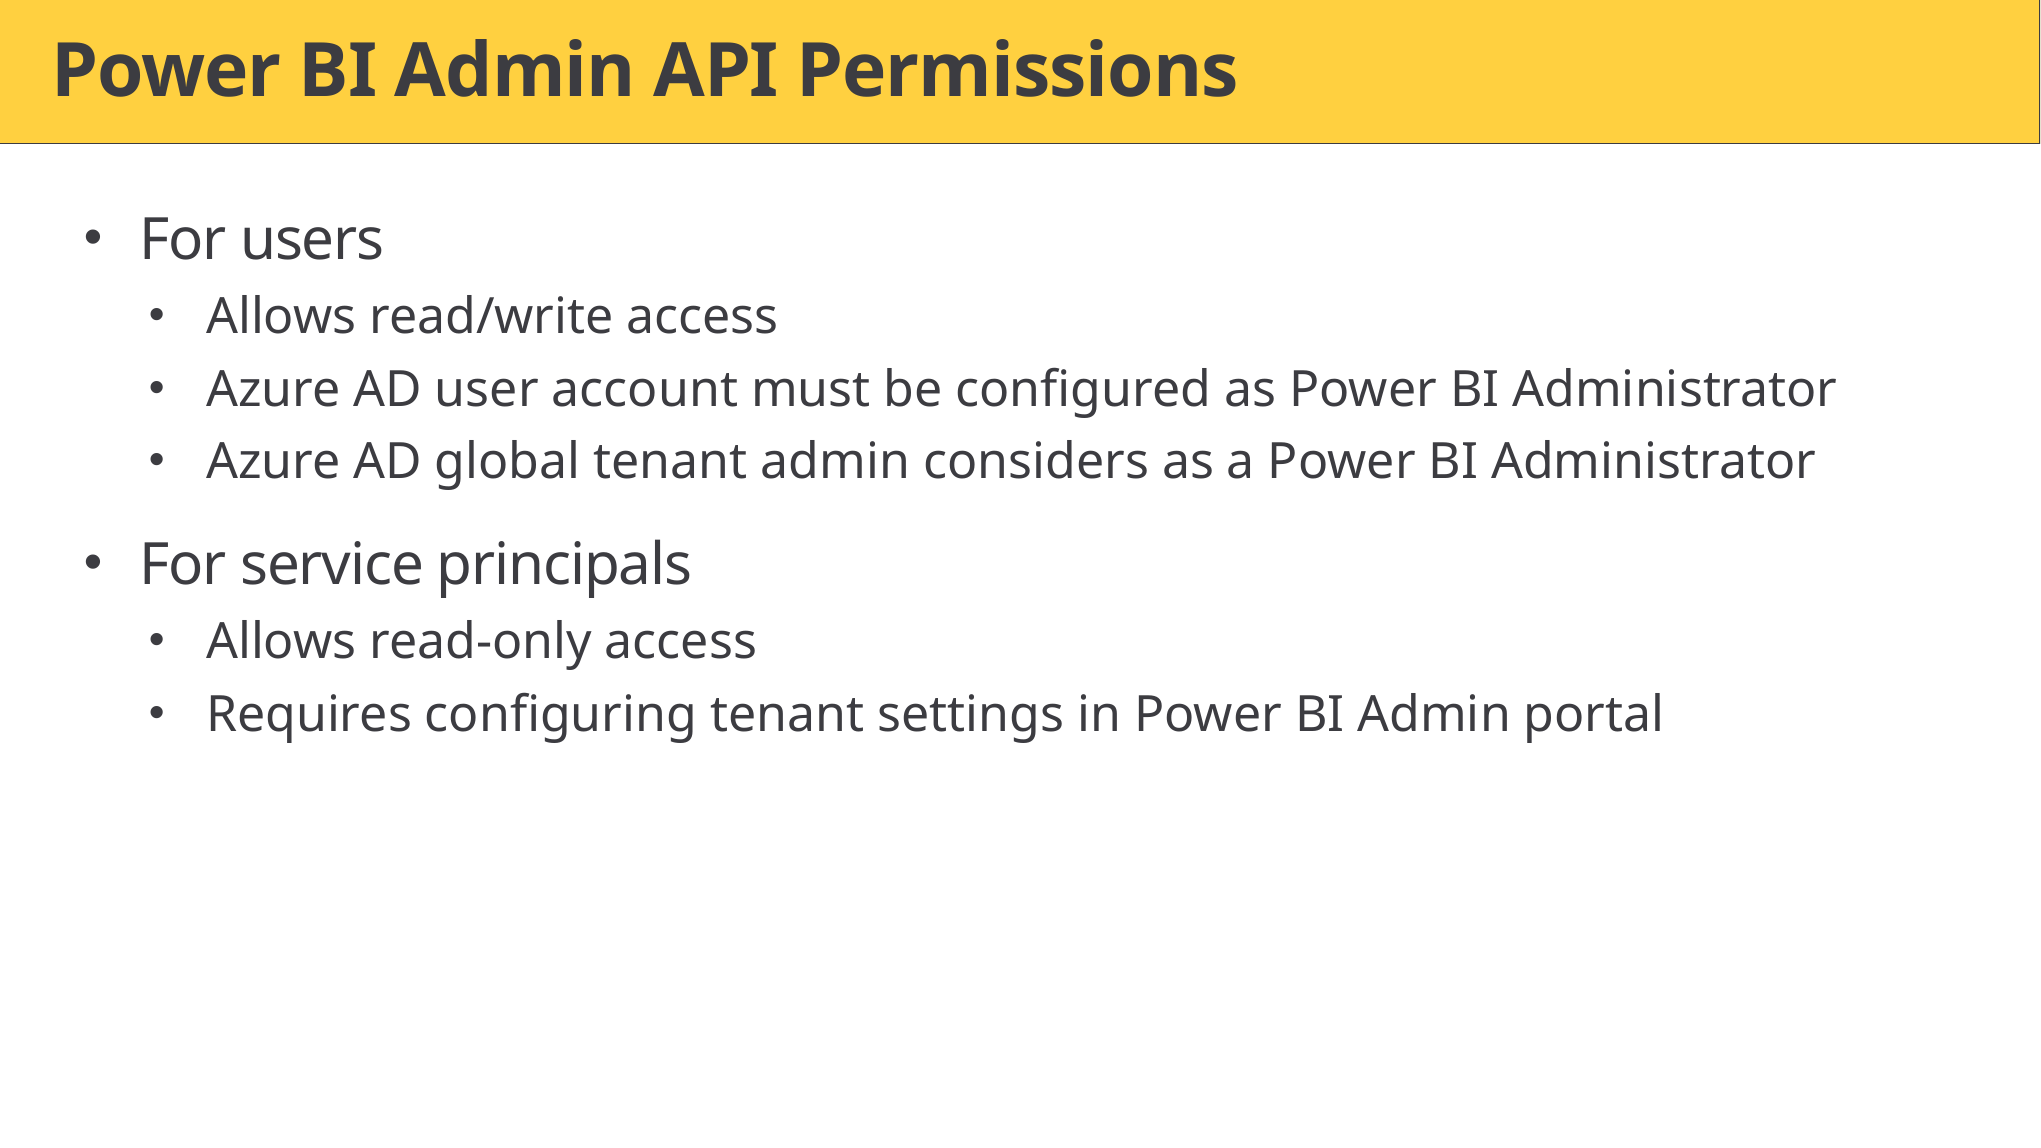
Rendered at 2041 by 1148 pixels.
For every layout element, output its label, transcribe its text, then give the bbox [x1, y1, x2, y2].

list For users Allows read/write access Azure AD user account must be configured as Power BI Administrator Azure AD global tenant admin considers as a Power BI Administrator For service principals Allows read-only access Requires configuring tenant settings in Power BI Admin portal [83, 201, 1988, 820]
title Power BI Admin API Permissions [51, 31, 1988, 113]
